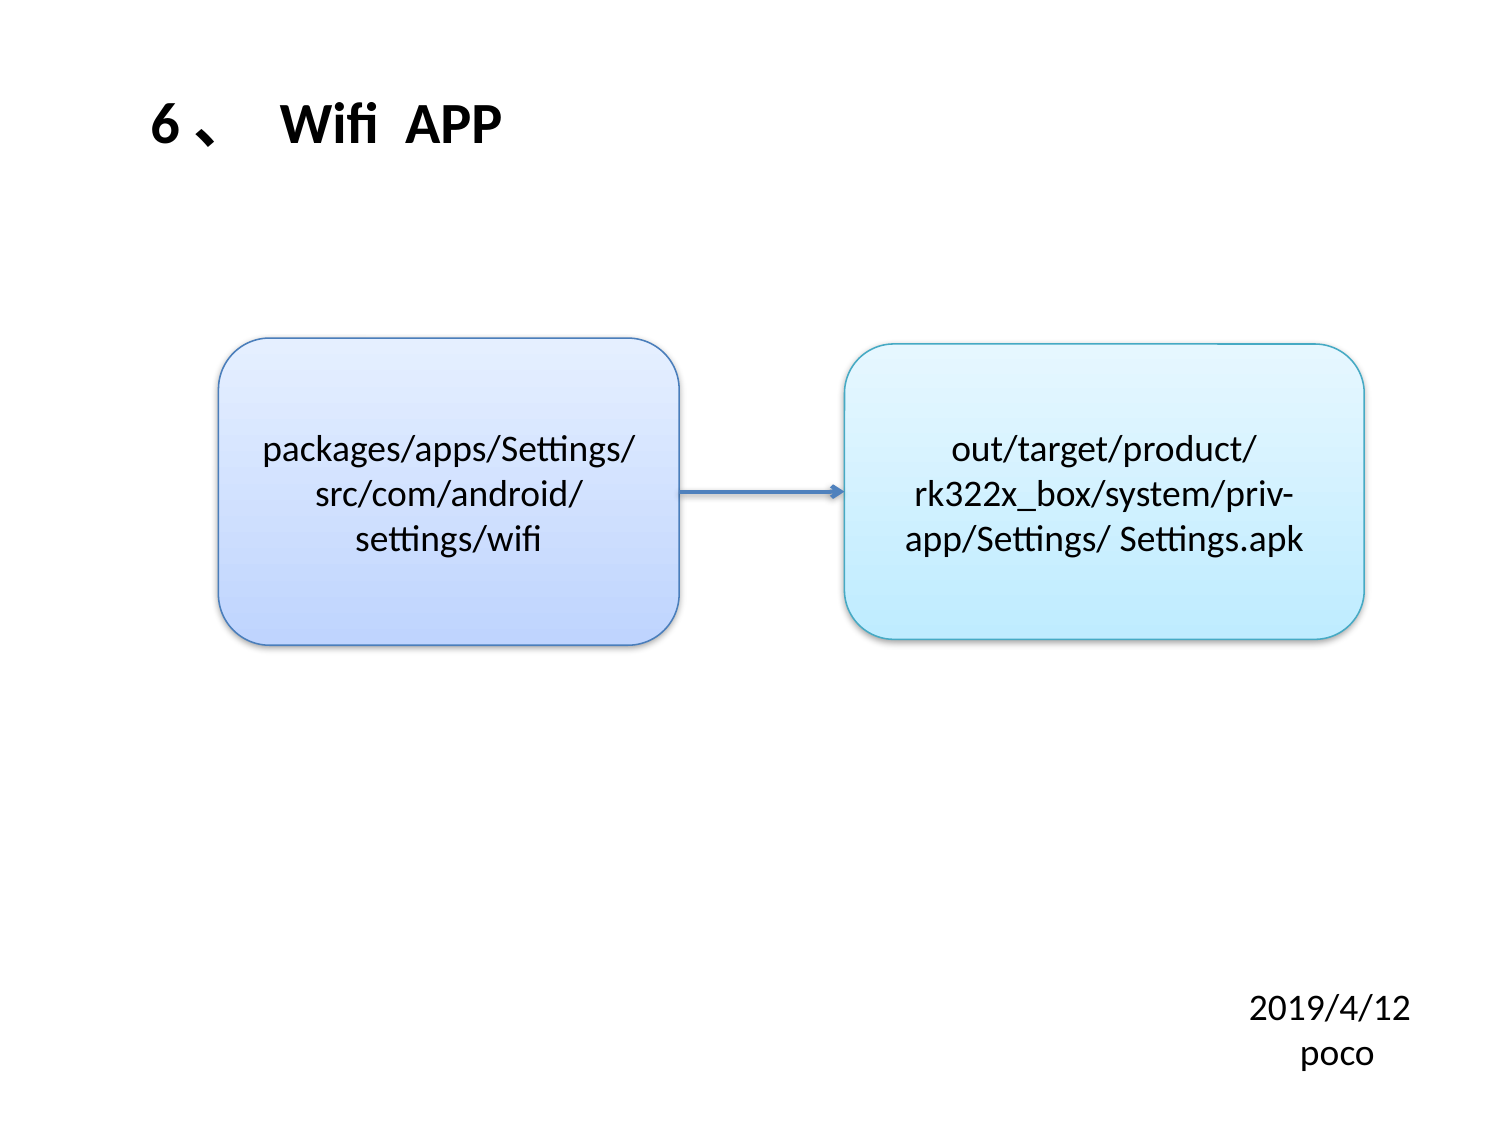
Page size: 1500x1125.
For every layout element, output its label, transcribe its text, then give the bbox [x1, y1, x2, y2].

text_box packages/apps/Settings/src/com/android/settings/wifi [217, 337, 680, 647]
text_box out/target/product/rk322x_box/system/priv-app/Settings/ Settings.apk [843, 343, 1365, 641]
text_box 6、 Wifi APP [135, 78, 1058, 163]
text_box 2019/4/12 poco [1234, 975, 1453, 1081]
